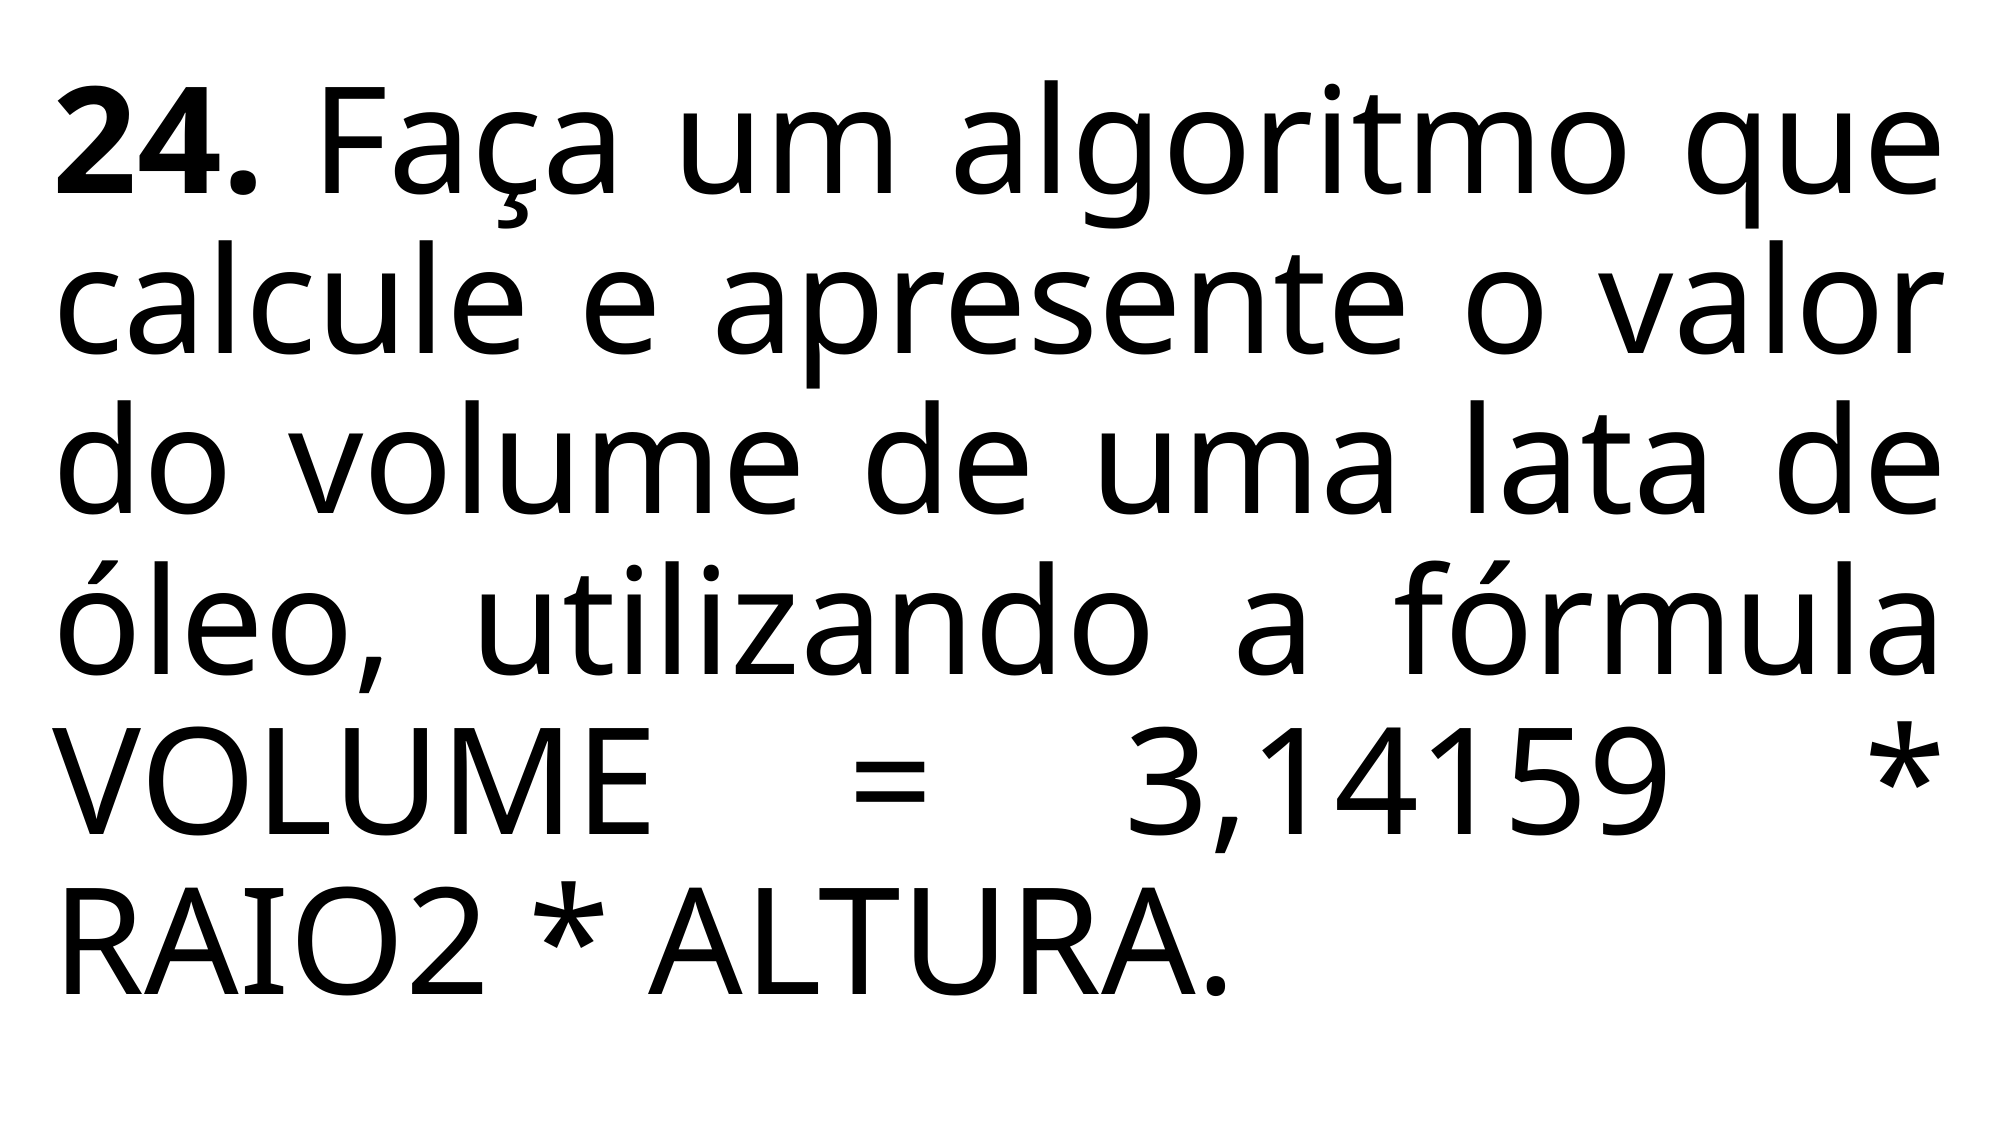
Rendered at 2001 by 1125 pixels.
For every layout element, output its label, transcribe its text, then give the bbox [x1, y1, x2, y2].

title 24. Faça um algoritmo que calcule e apresente o valor do volume de uma lata de óleo, utilizando a fórmula VOLUME = 3,14159 * RAIO2 * ALTURA. [37, 30, 1964, 1061]
